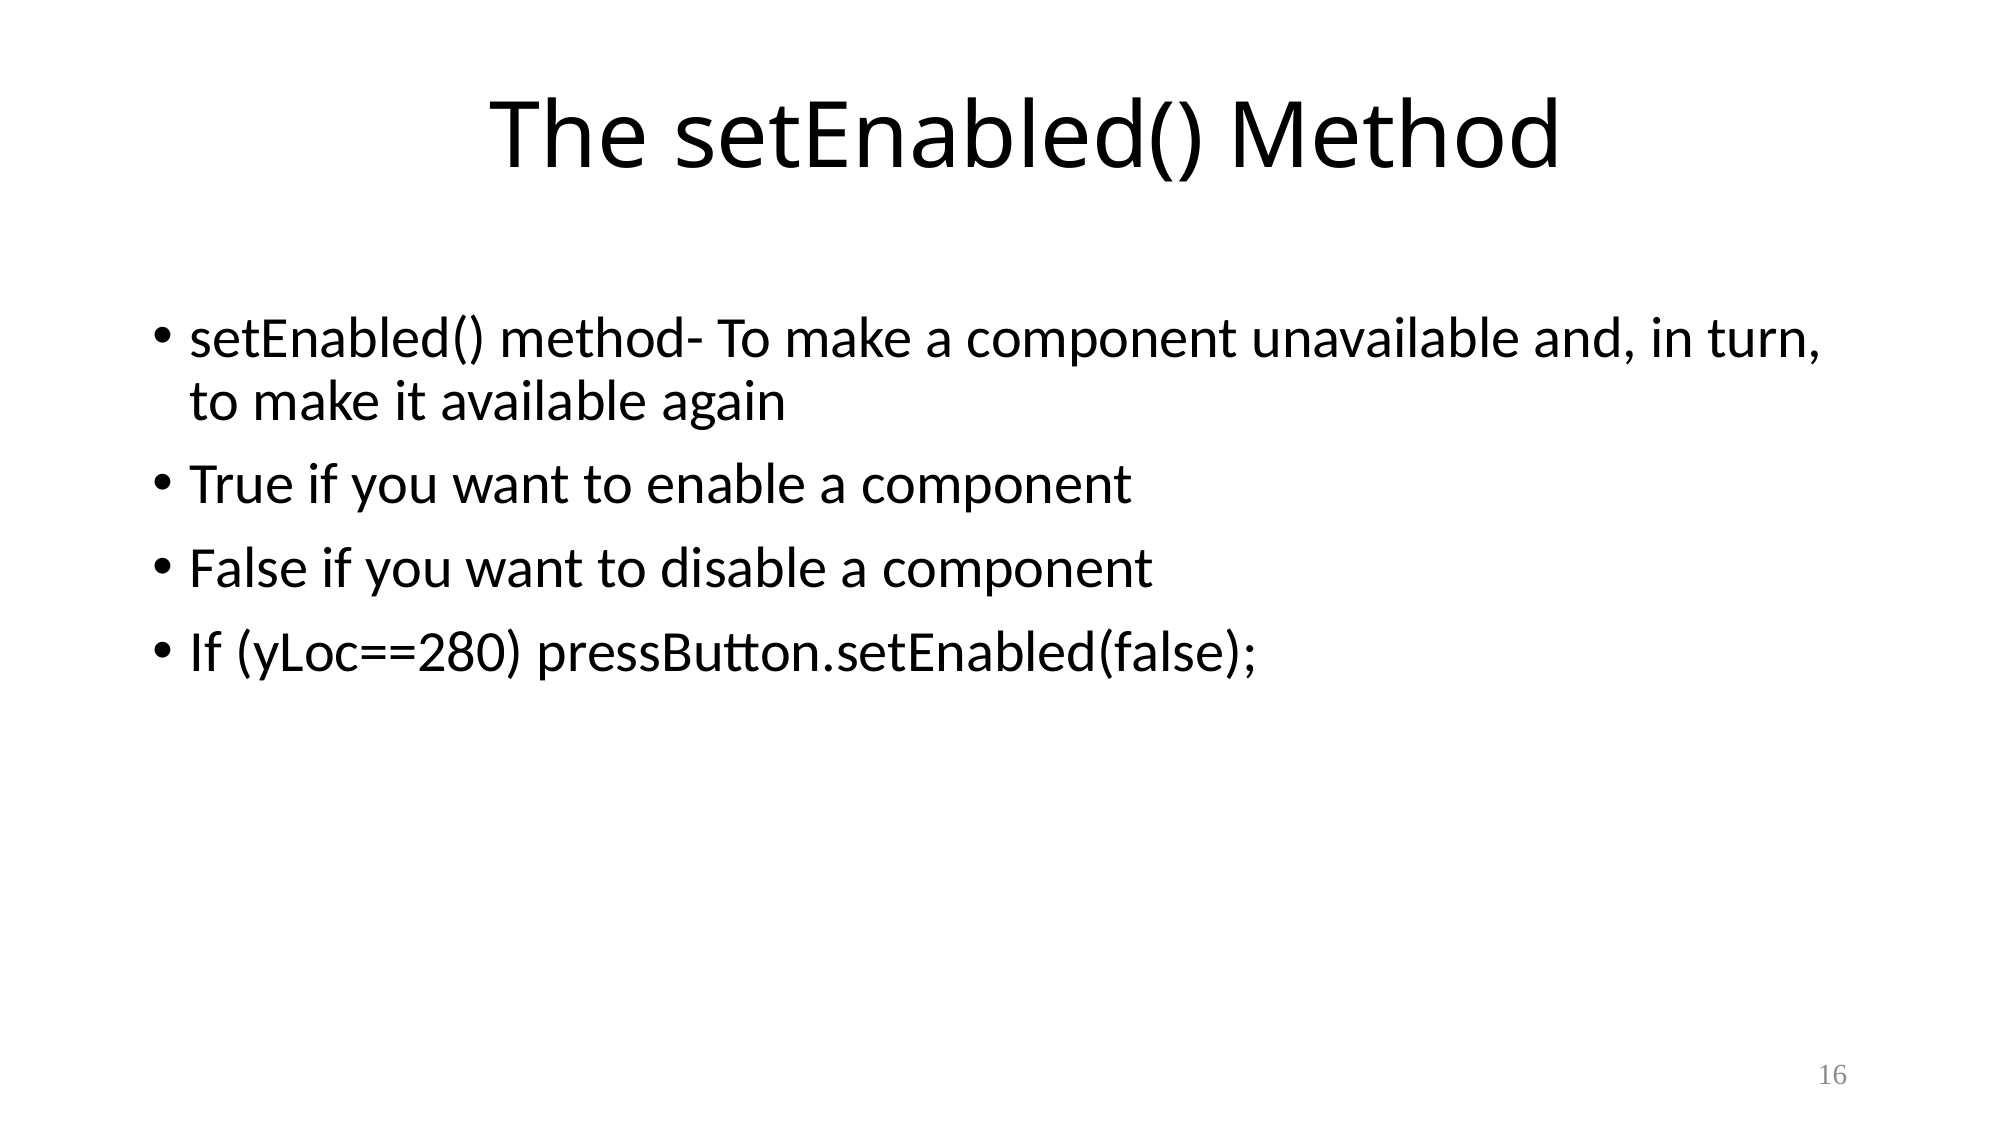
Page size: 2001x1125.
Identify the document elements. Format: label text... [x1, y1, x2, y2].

list setEnabled() method- To make a component unavailable and, in turn, to make it available again True if you want to enable a component False if you want to disable a component If (yLoc==280) pressButton.setEnabled(false); [137, 299, 1863, 1014]
title The setEnabled() Method [474, 75, 1713, 200]
slide_number 16 [1412, 1042, 1863, 1103]
